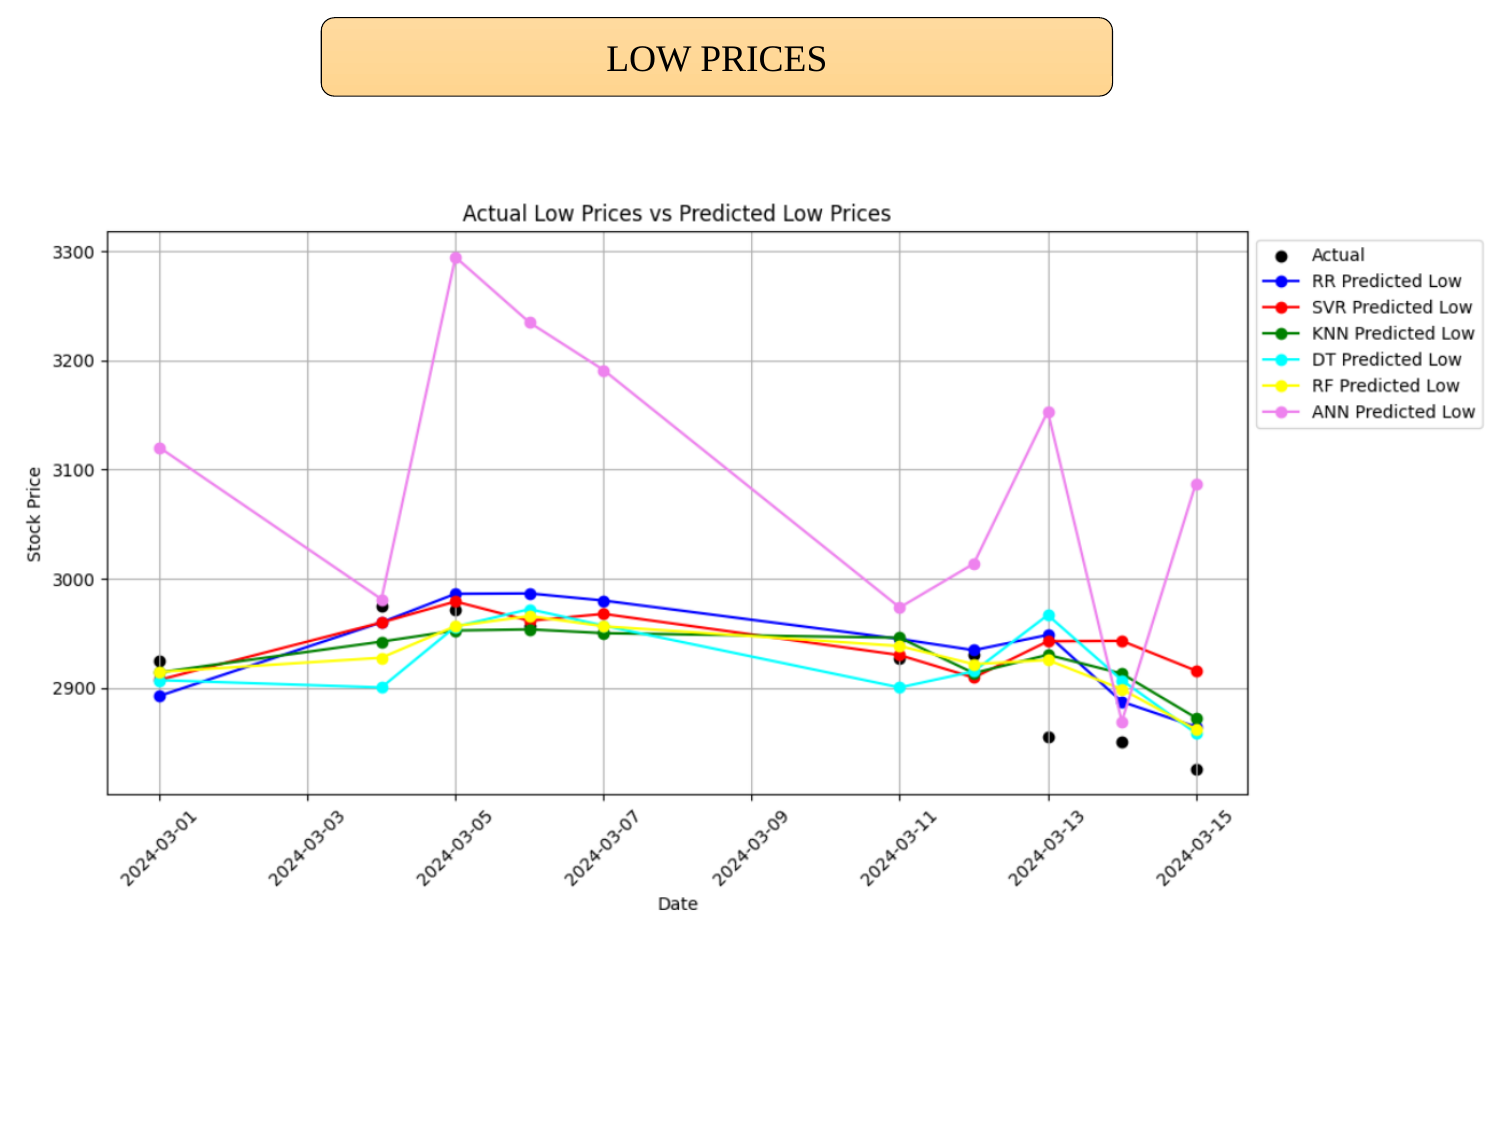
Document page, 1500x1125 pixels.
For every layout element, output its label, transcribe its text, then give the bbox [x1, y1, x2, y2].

picture [0, 201, 1500, 924]
text_box LOW PRICES [320, 17, 1114, 97]
